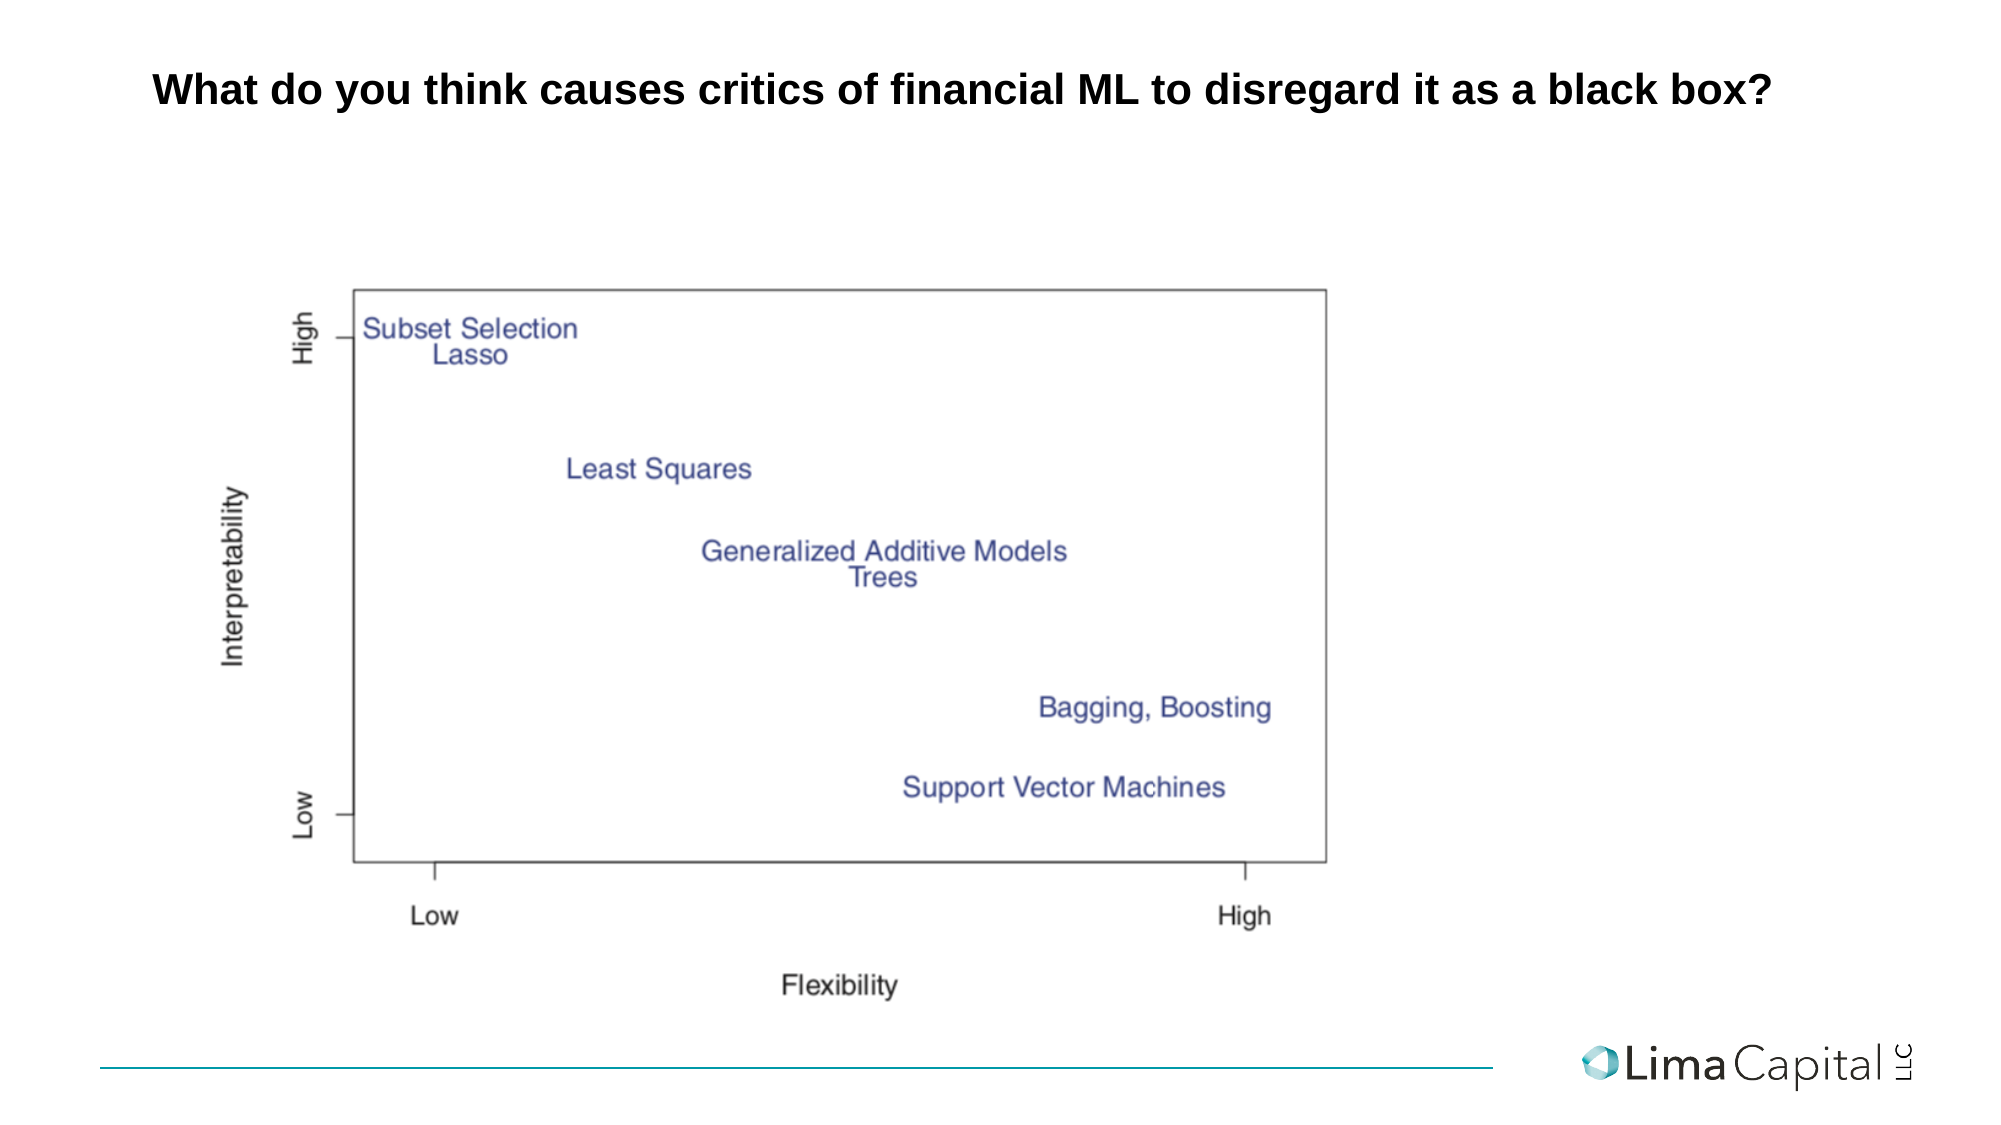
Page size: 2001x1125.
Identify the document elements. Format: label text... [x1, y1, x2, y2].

picture [1582, 1038, 1925, 1092]
picture [168, 242, 1407, 1019]
title What do you think causes critics of financial ML to disregard it as a black box? [137, 59, 1863, 158]
